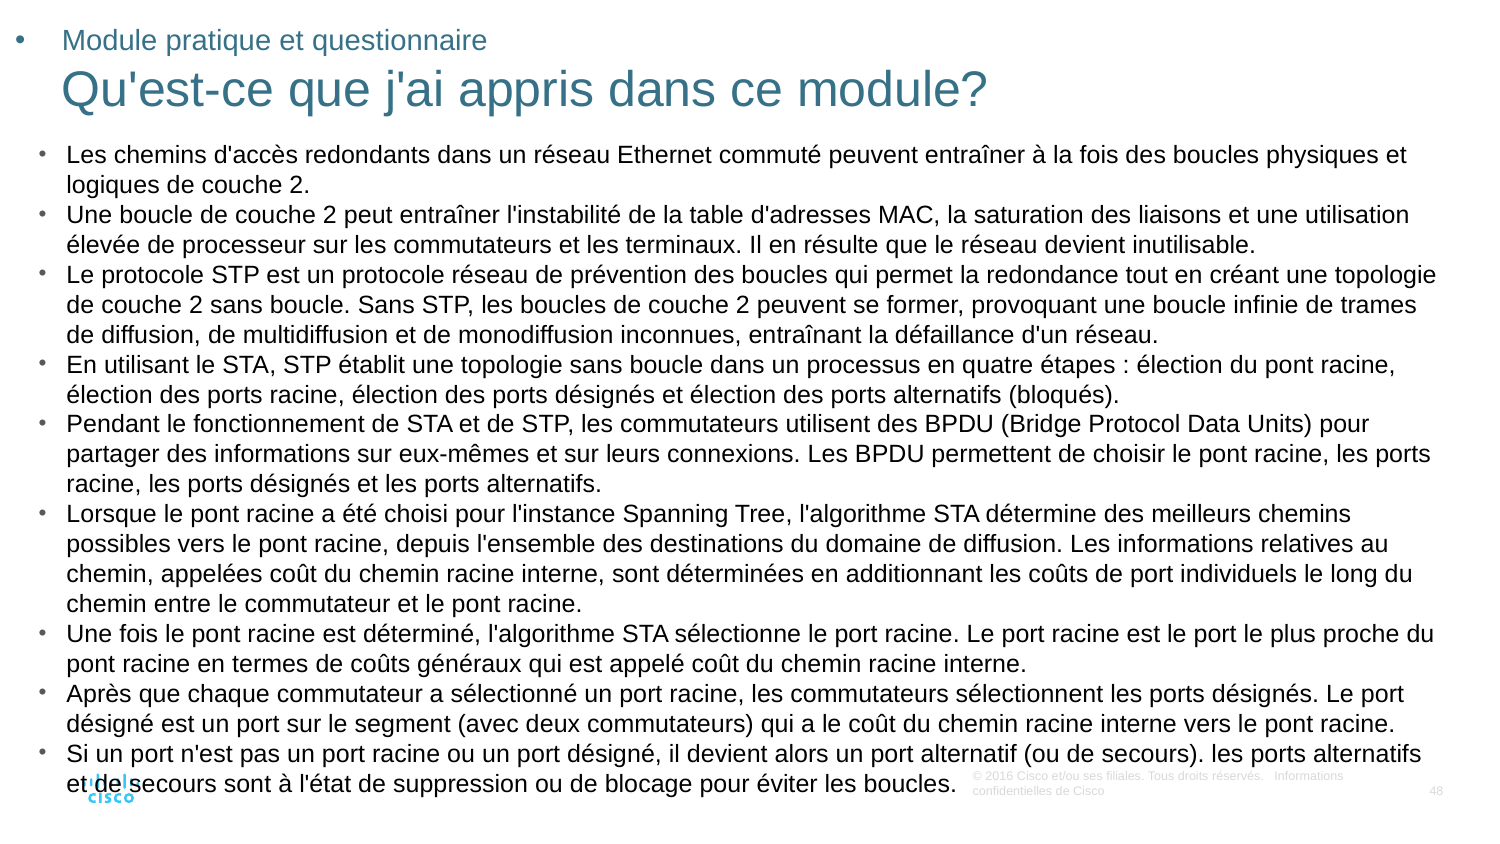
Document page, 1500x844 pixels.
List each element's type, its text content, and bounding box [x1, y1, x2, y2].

title Module pratique et questionnaire Qu'est-ce que j'ai appris dans ce module? [0, 6, 1500, 131]
list Les chemins d'accès redondants dans un réseau Ethernet commuté peuvent entraîner à la fois des boucles physiques et logiques de couche 2. Une boucle de couche 2 peut entraîner l'instabilité de la table d'adresses MAC, la saturation des liaisons et une utilisation élevée de processeur sur les commutateurs et les terminaux. Il en résulte que le réseau devient inutilisable. Le protocole STP est un protocole réseau de prévention des boucles qui permet la redondance tout en créant une topologie de couche 2 sans boucle. Sans STP, les boucles de couche 2 peuvent se former, provoquant une boucle infinie de trames de diffusion, de multidiffusion et de monodiffusion inconnues, entraînant la défaillance d'un réseau. En utilisant le STA, STP établit une topologie sans boucle dans un processus en quatre étapes : élection du pont racine, élection des ports racine, élection des ports désignés et élection des ports alternatifs (bloqués). Pendant le fonctionnement de STA et de STP, les commutateurs utilisent des BPDU (Bridge Protocol Data Units) pour partager des informations sur eux-mêmes et sur leurs connexions. Les BPDU permettent de choisir le pont racine, les ports racine, les ports désignés et les ports alternatifs. Lorsque le pont racine a été choisi pour l'instance Spanning Tree, l'algorithme STA détermine des meilleurs chemins possibles vers le pont racine, depuis l'ensemble des destinations du domaine de diffusion. Les informations relatives au chemin, appelées coût du chemin racine interne, sont déterminées en additionnant les coûts de port individuels le long du chemin entre le commutateur et le pont racine. Une fois le pont racine est déterminé, l'algorithme STA sélectionne le port racine. Le port racine est le port le plus proche du pont racine en termes de coûts généraux qui est appelé coût du chemin racine interne. Après que chaque commutateur a sélectionné un port racine, les commutateurs sélectionnent les ports désignés. Le port désigné est un port sur le segment (avec deux commutateurs) qui a le coût du chemin racine interne vers le pont racine. Si un port n'est pas un port racine ou un port désigné, il devient alors un port alternatif (ou de secours). les ports alternatifs et de secours sont à l'état de suppression ou de blocage pour éviter les boucles. [23, 131, 1476, 813]
